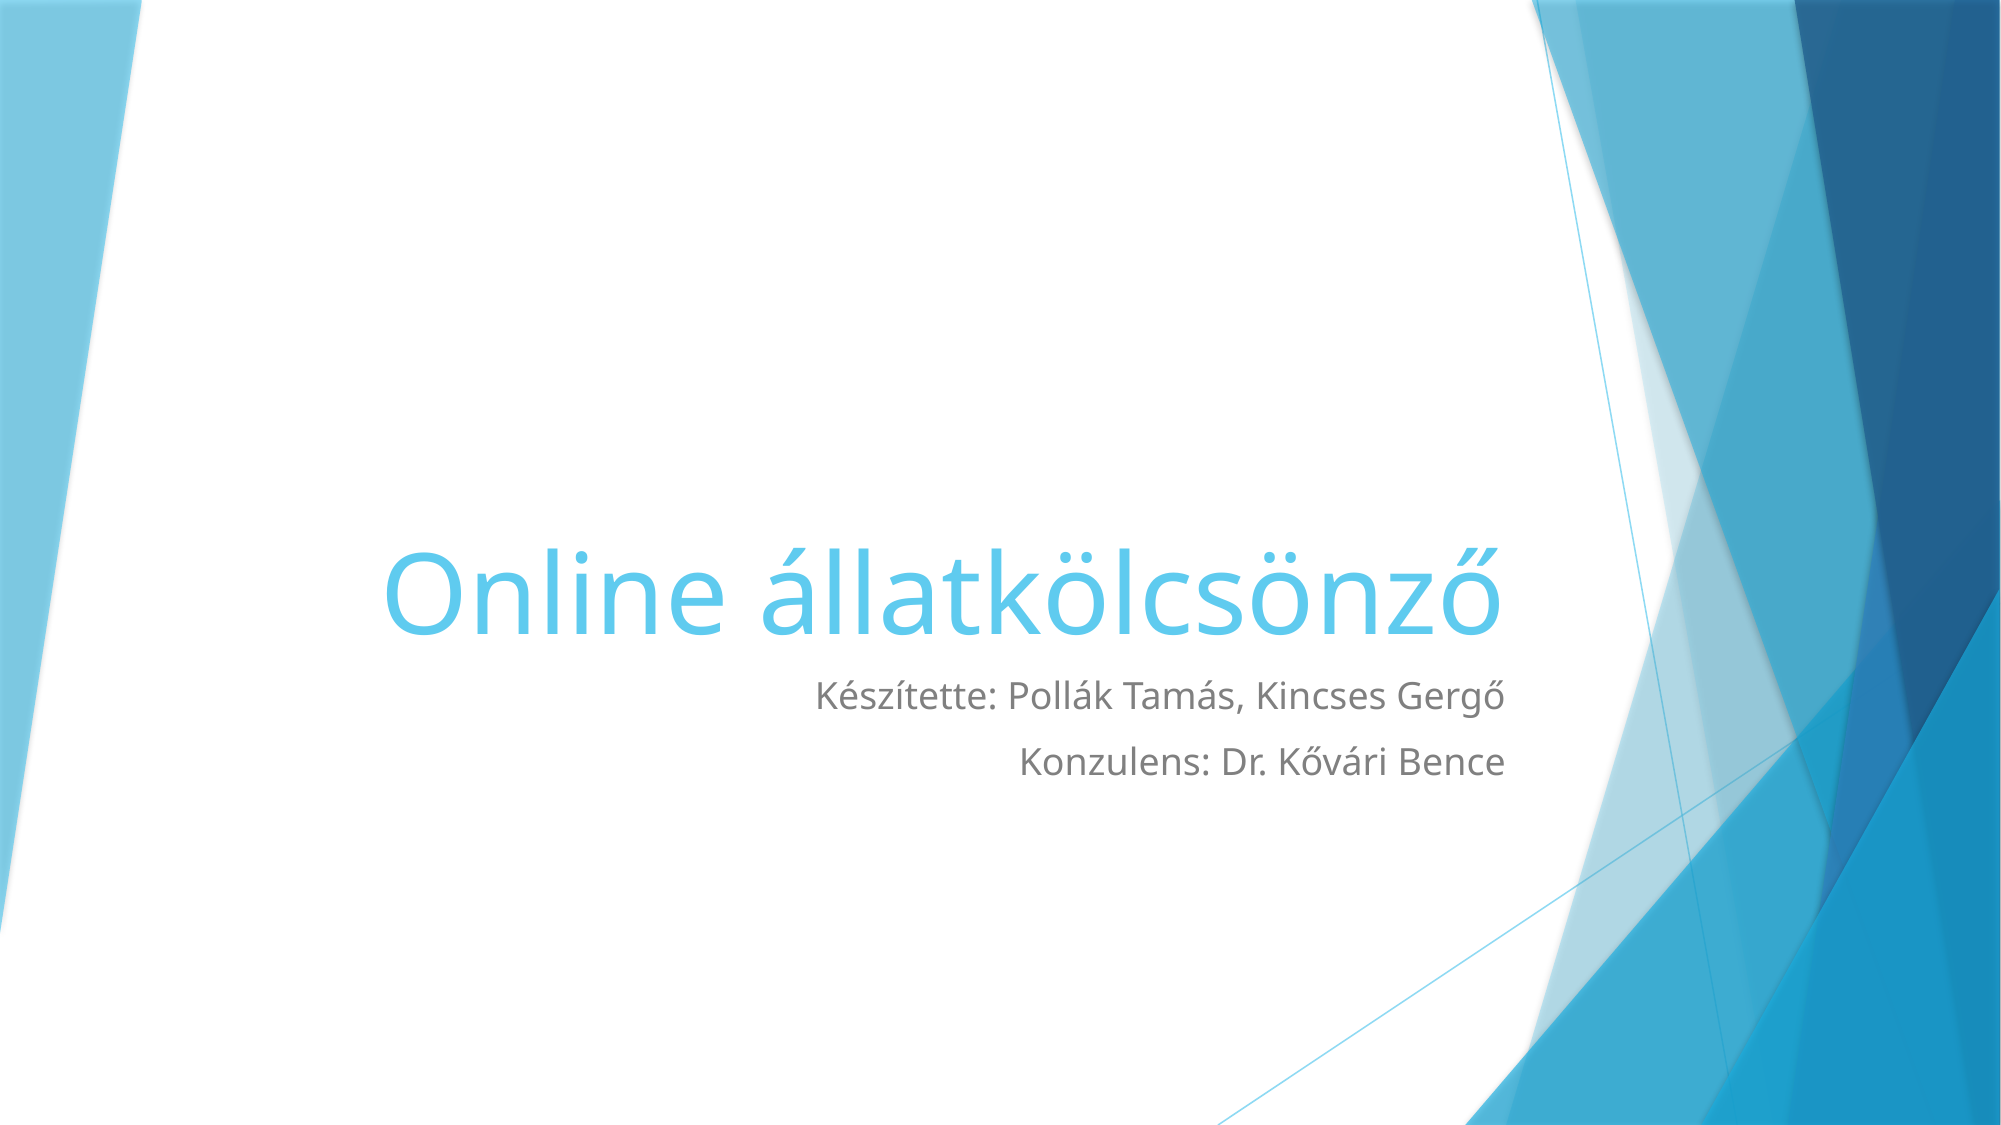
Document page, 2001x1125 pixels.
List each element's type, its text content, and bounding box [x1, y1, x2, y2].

title Online állatkölcsönző [247, 394, 1522, 664]
subtitle Készítette: Pollák Tamás, Kincses Gergő Konzulens: Dr. Kővári Bence [247, 664, 1522, 845]
